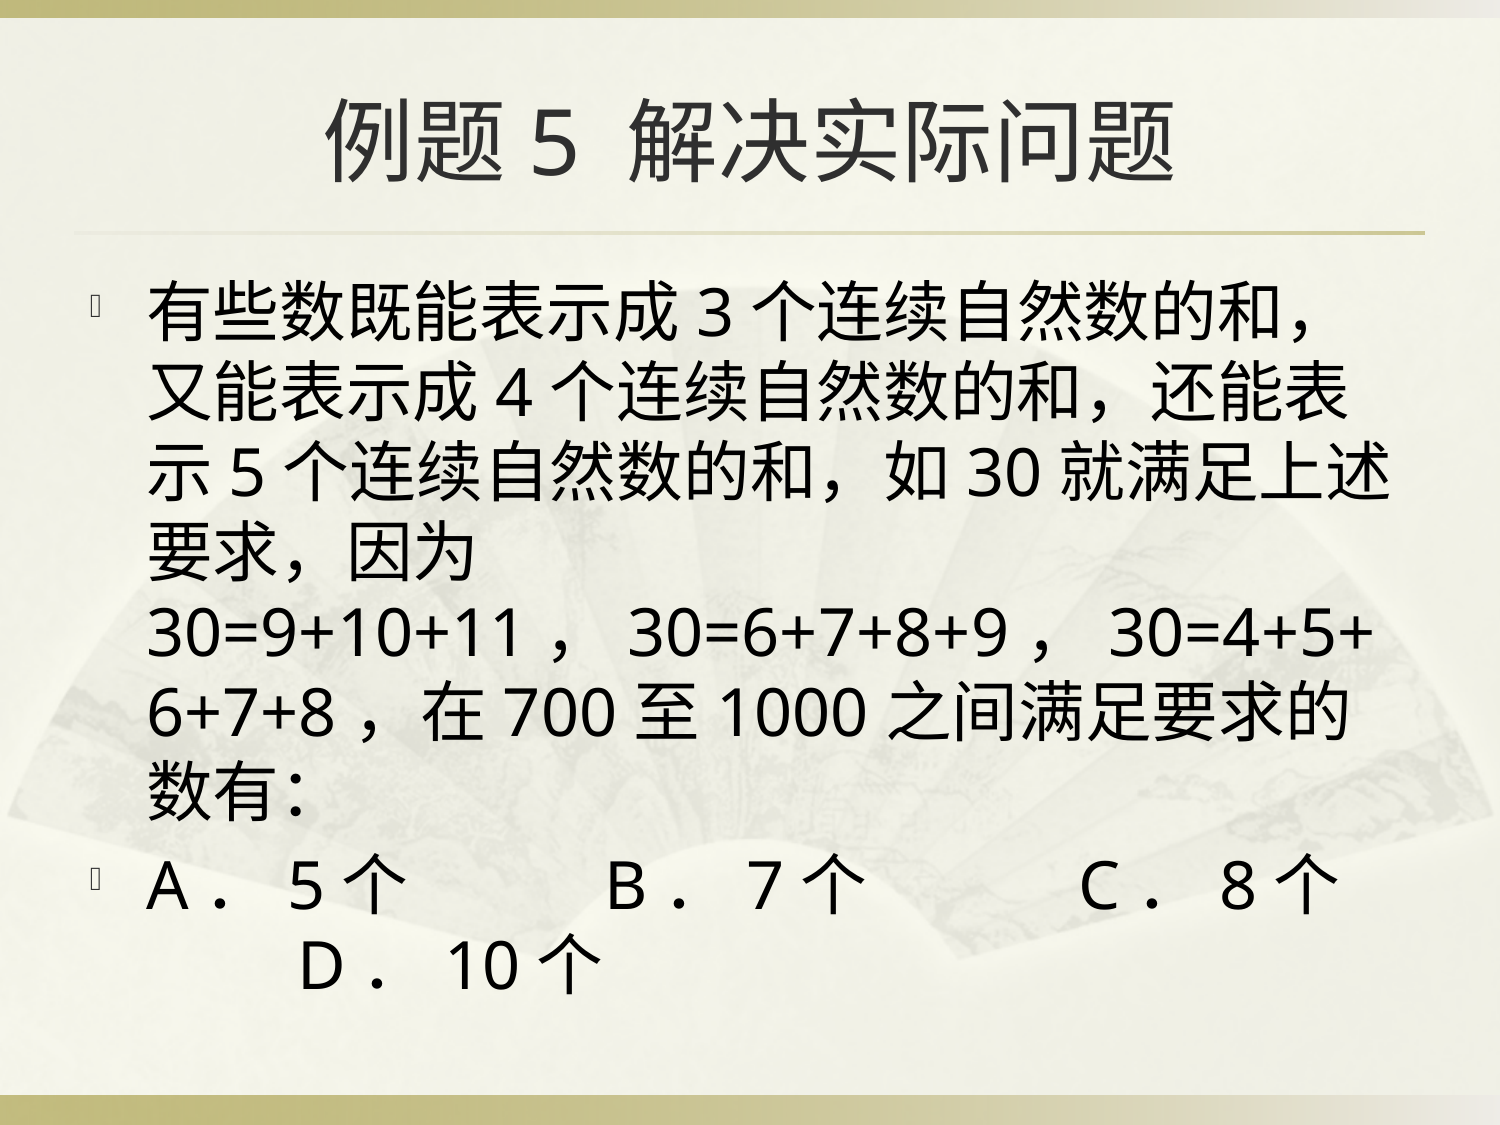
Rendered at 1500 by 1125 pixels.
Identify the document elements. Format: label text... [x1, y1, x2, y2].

list 有些数既能表示成3个连续自然数的和，又能表示成4个连续自然数的和，还能表示5个连续自然数的和，如30就满足上述要求，因为30=9+10+11，30=6+7+8+9，30=4+5+6+7+8，在700至1000之间满足要求的数有： A．5个 B．7个 C．8个 D．10个 [75, 262, 1425, 1032]
title 例题5 解决实际问题 [75, 45, 1425, 233]
